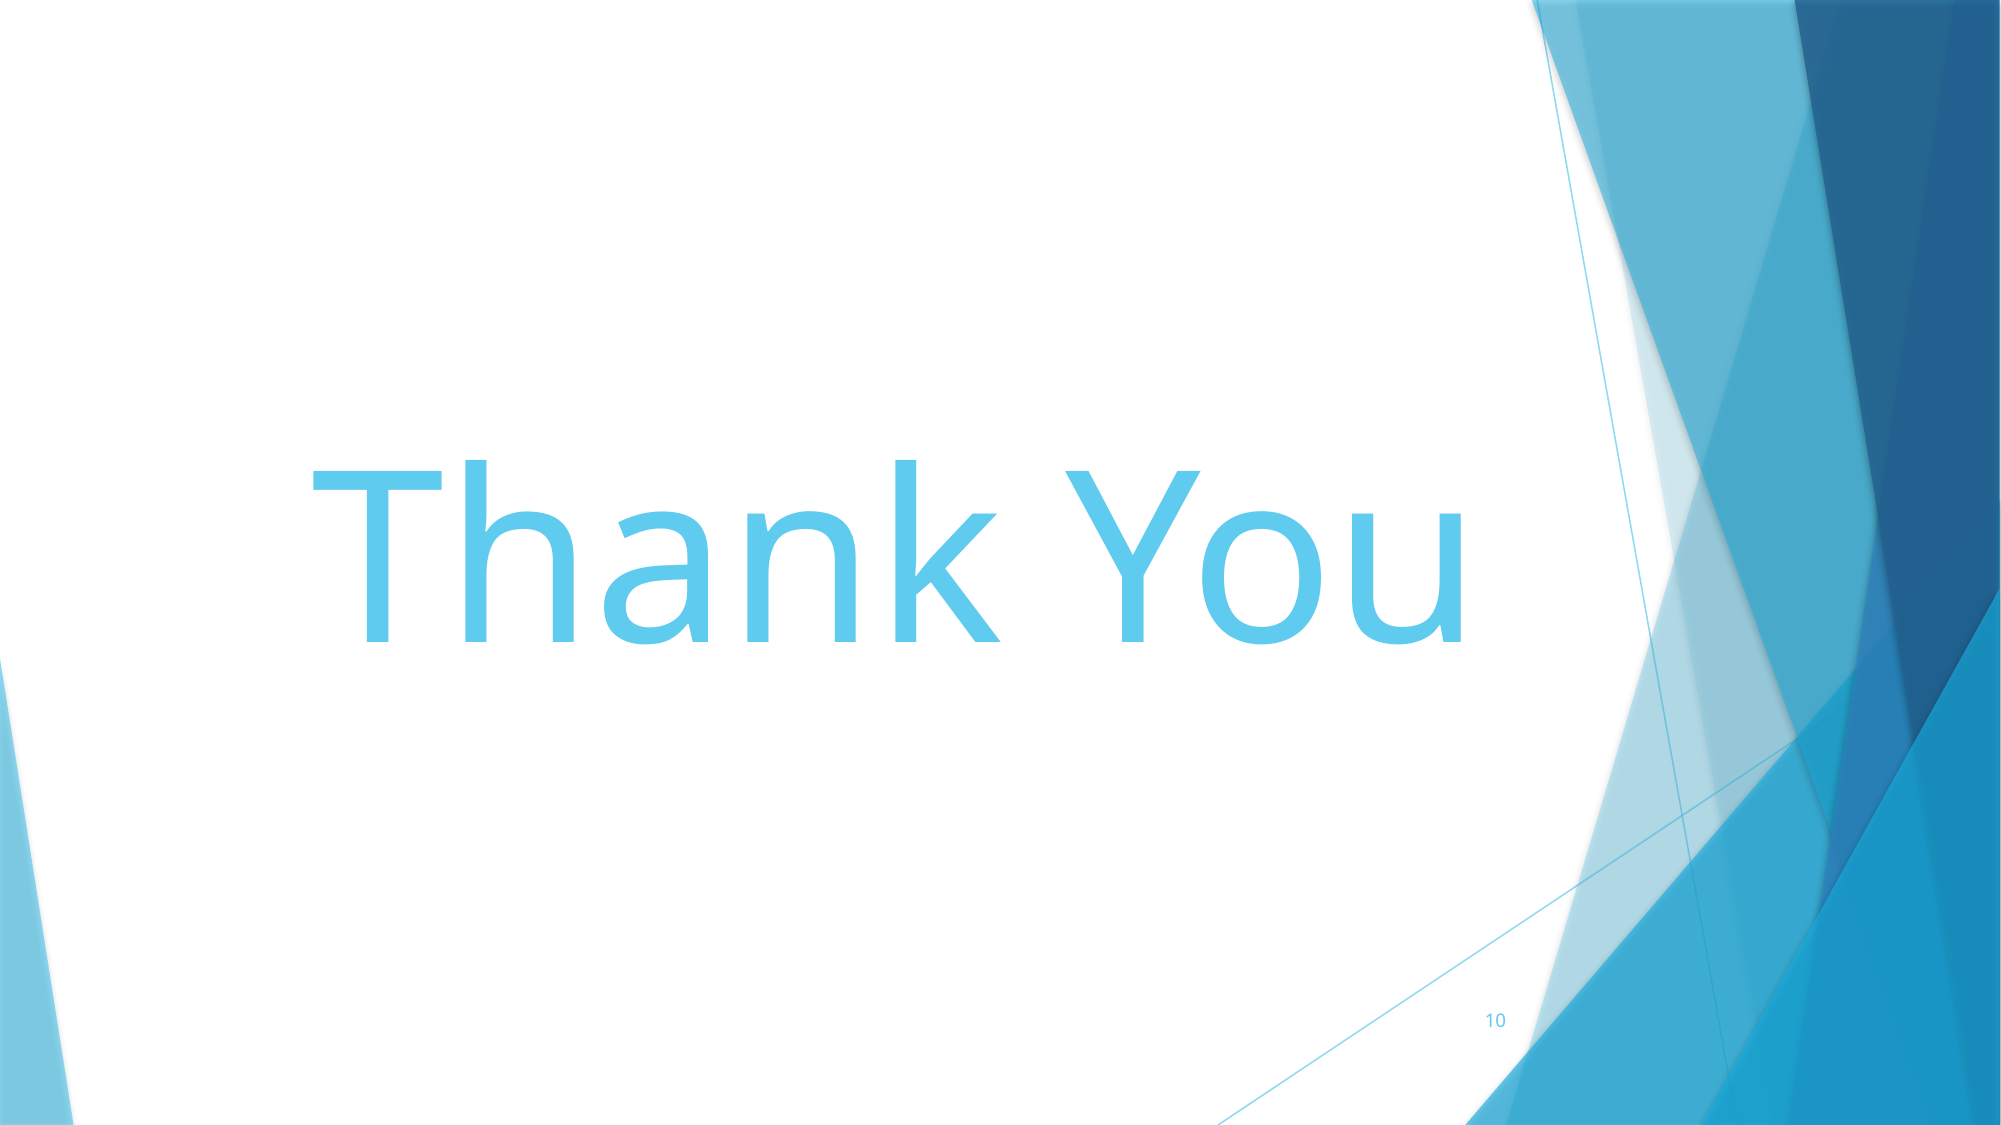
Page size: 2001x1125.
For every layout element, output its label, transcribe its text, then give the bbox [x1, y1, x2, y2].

slide_number 10 [1409, 991, 1522, 1051]
title Thank You [166, 155, 1628, 892]
